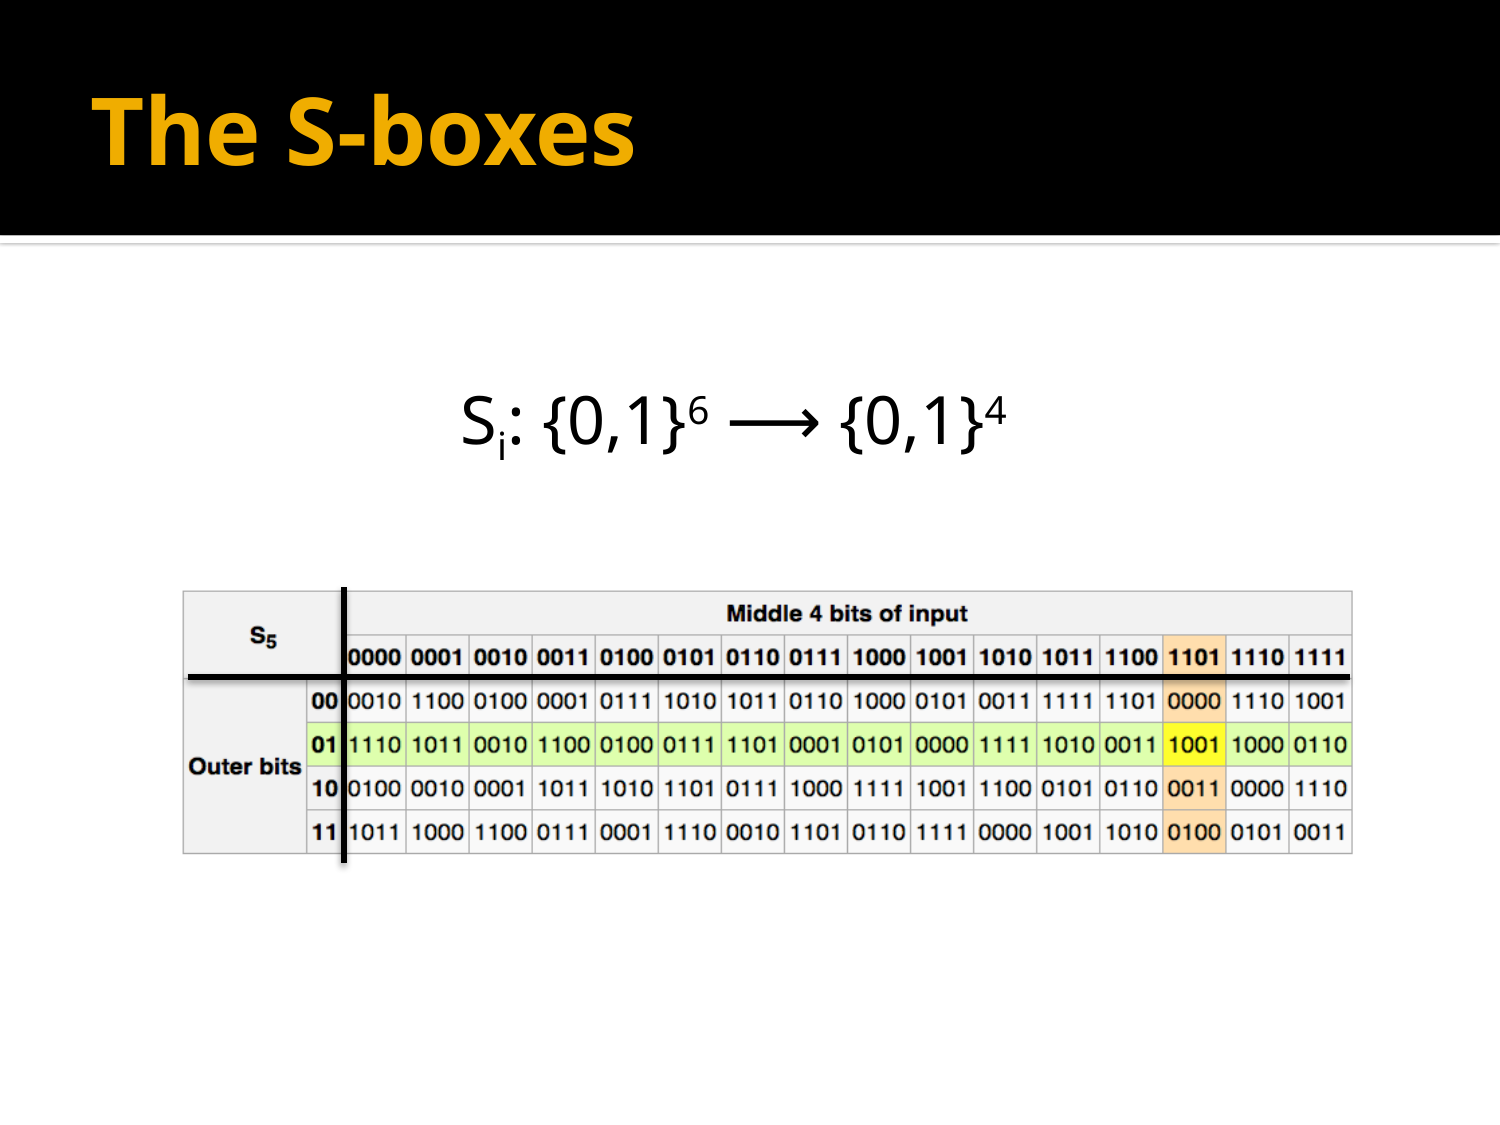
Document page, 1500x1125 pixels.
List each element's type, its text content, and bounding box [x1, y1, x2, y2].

list Si: {0,1}6 ⟶ {0,1}4 [75, 362, 1425, 525]
title The S-boxes [75, 25, 1425, 231]
picture [162, 574, 1367, 871]
